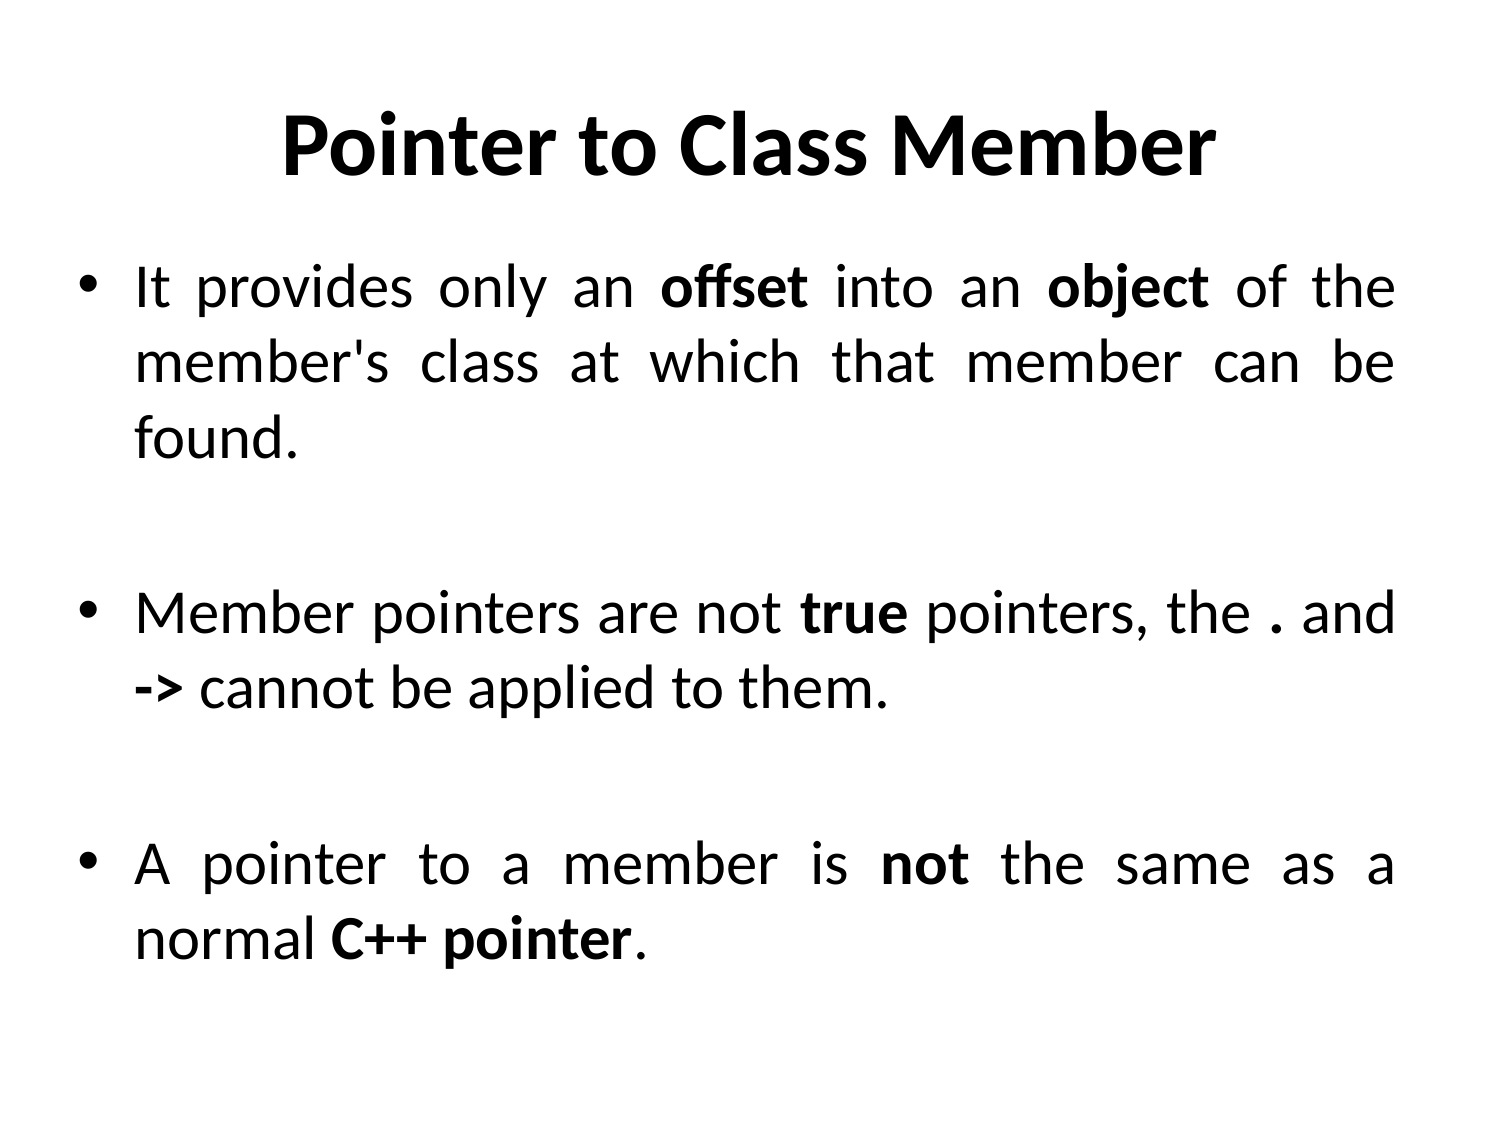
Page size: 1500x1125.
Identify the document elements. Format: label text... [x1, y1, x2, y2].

list It provides only an offset into an object of the member's class at which that member can be found. Member pointers are not true pointers, the . and -> cannot be applied to them. A pointer to a member is not the same as a normal C++ pointer. [62, 237, 1413, 980]
title Pointer to Class Member [75, 45, 1425, 233]
